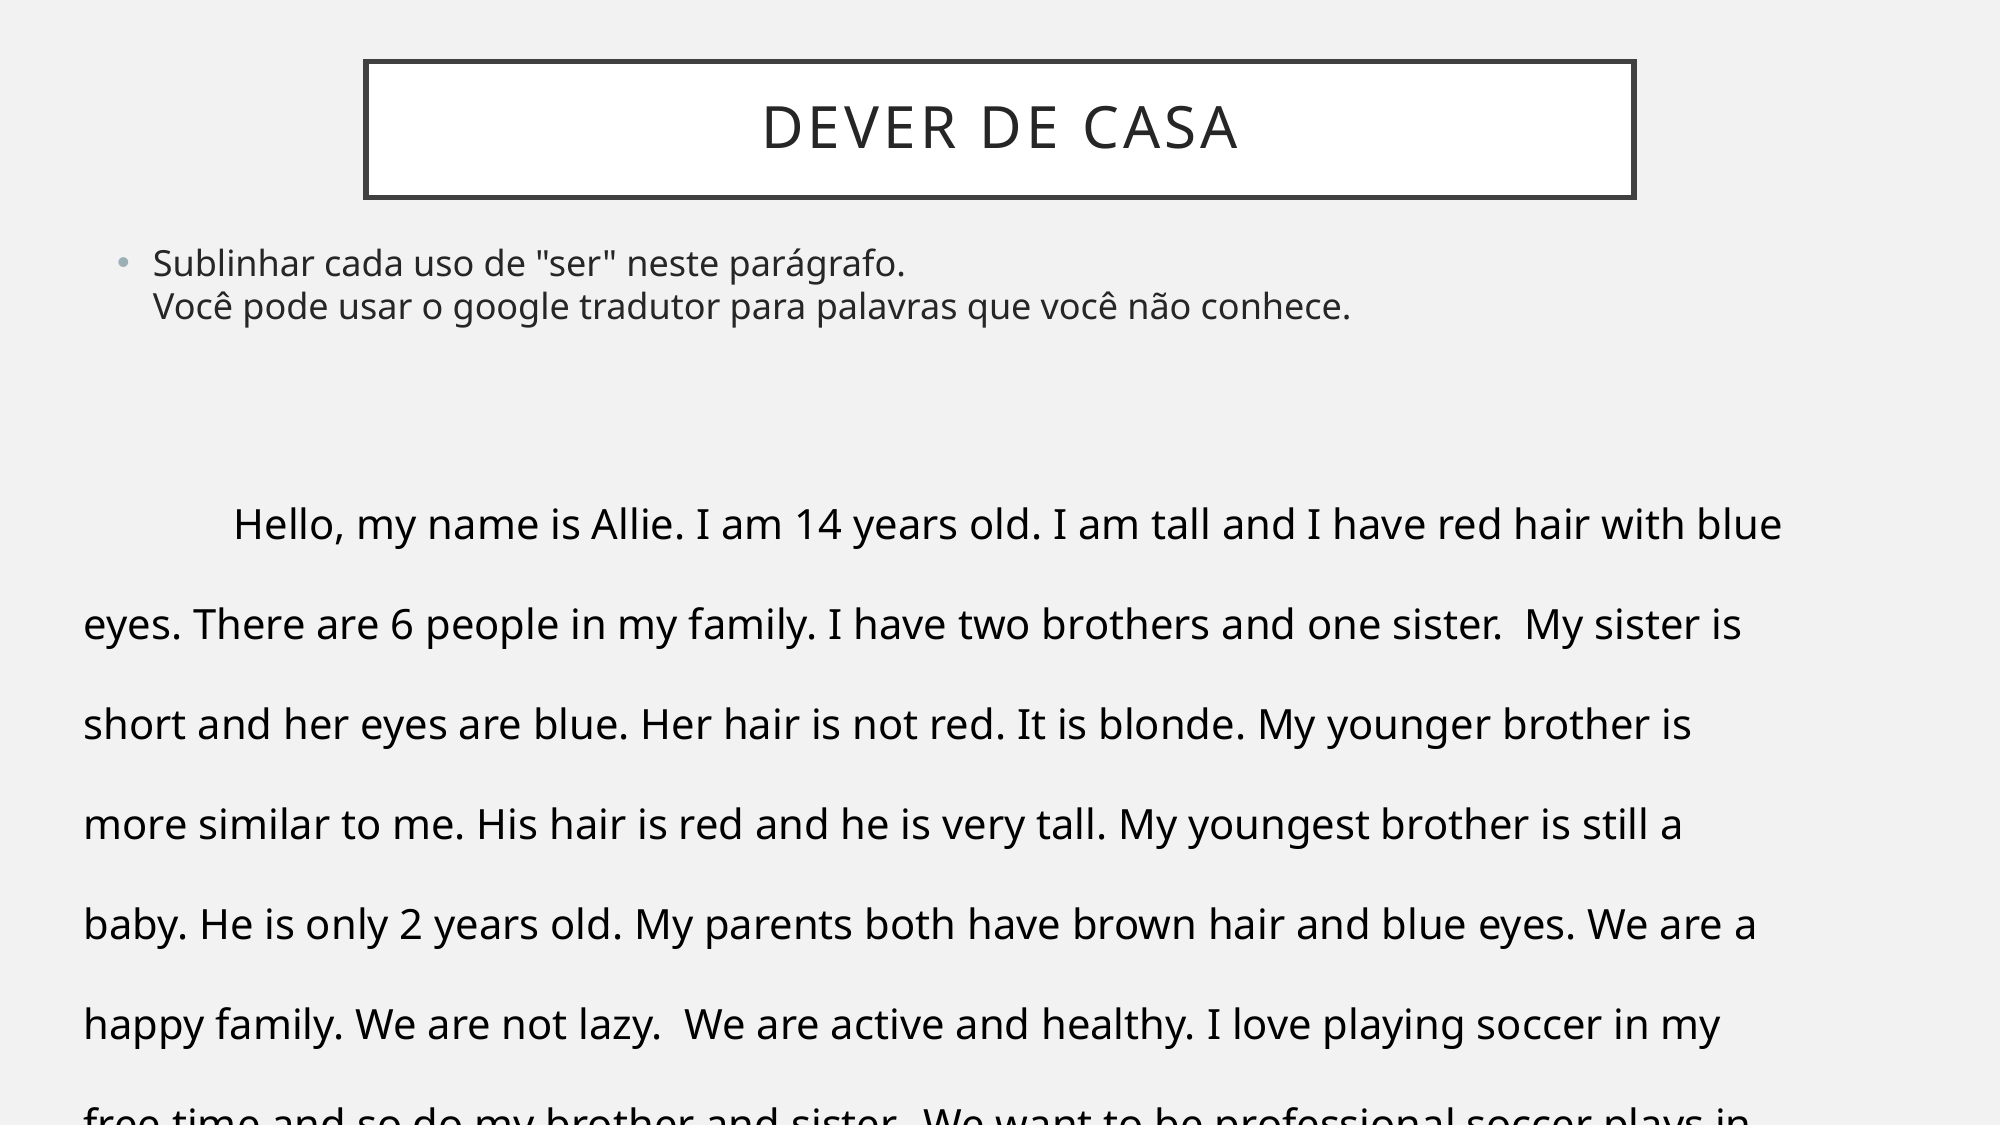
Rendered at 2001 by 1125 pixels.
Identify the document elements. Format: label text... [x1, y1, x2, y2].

list Sublinhar cada uso de "ser" neste parágrafo. Você pode usar o google tradutor para palavras que você não conhece. [101, 233, 1370, 338]
title Dever de casa [363, 59, 1637, 200]
text_box Hello, my name is Allie. I am 14 years old. I am tall and I have red hair with blue eyes. There are 6 people in my family. I have two brothers and one sister. My sister is short and her eyes are blue. Her hair is not red. It is blonde. My younger brother is more similar to me. His hair is red and he is very tall. My youngest brother is still a baby. He is only 2 years old. My parents both have brown hair and blue eyes. We are a happy family. We are not lazy. We are active and healthy. I love playing soccer in my free time and so do my brother and sister. We want to be professional soccer plays in the future. [69, 440, 1812, 1125]
